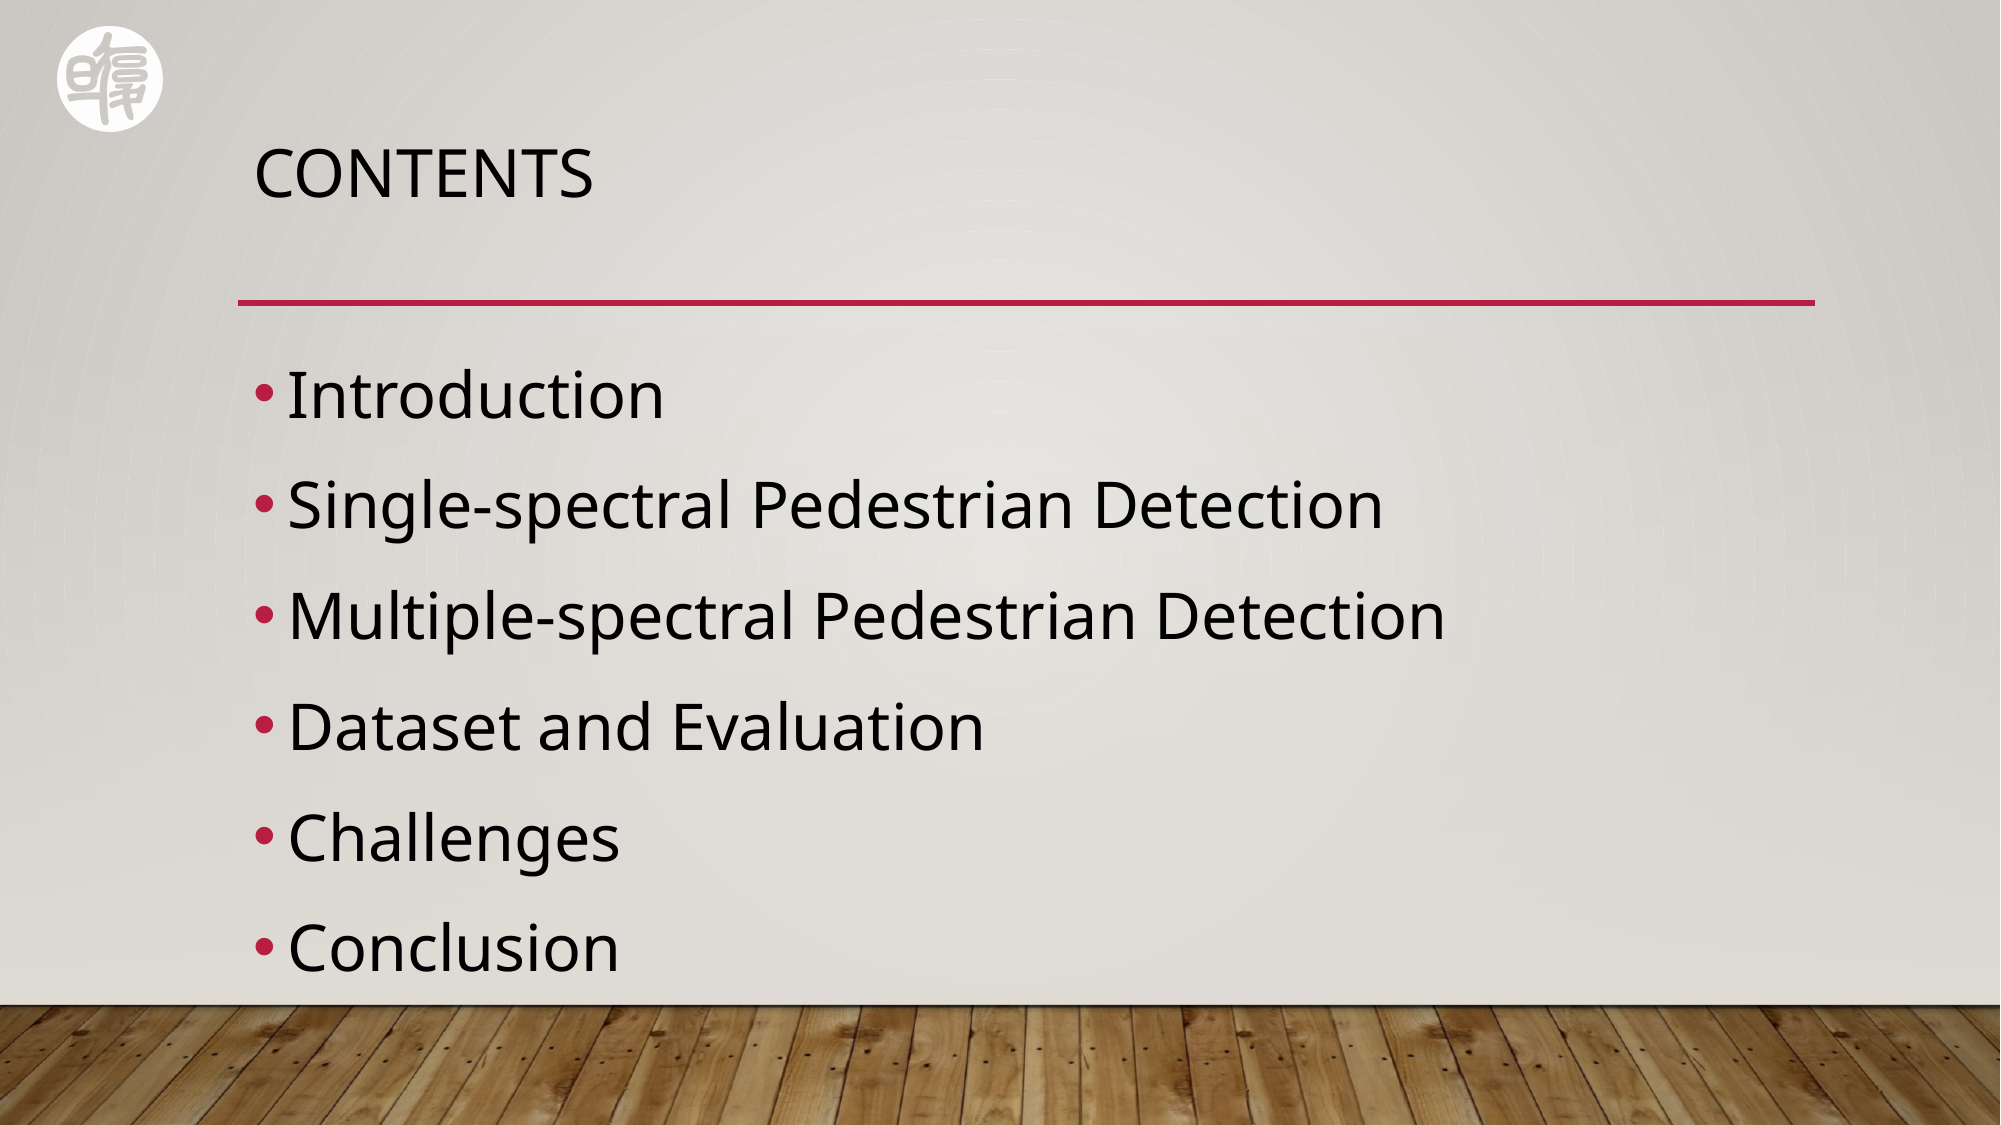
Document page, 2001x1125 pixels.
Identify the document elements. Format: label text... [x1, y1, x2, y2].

picture [0, 1005, 2000, 1125]
picture [57, 26, 163, 133]
title contents [238, 131, 1814, 305]
list Introduction Single-spectral Pedestrian Detection Multiple-spectral Pedestrian Detection Dataset and Evaluation Challenges Conclusion [238, 330, 1814, 993]
